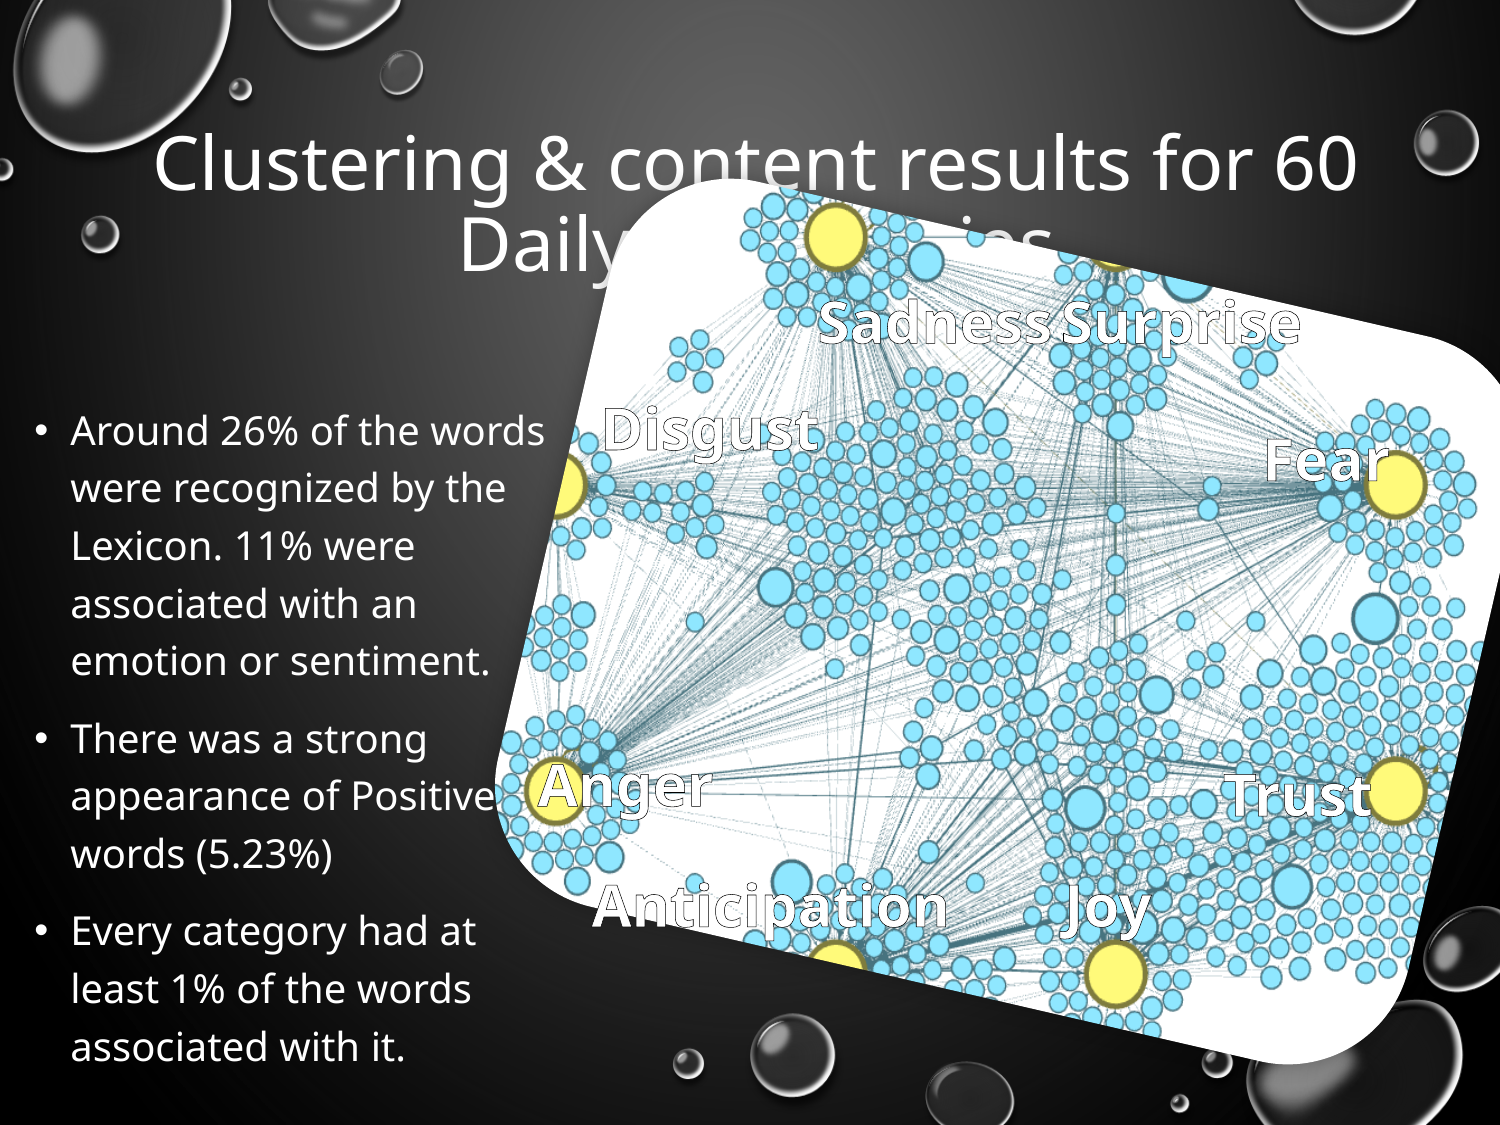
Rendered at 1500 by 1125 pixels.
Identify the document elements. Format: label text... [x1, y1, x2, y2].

title Clustering & content results for 60 Daily Mail stories [119, 75, 1395, 338]
text_box Around 26% of the words were recognized by the Lexicon. 11% were associated with an emotion or sentiment. There was a strong appearance of Positive words (5.23%) Every category had at least 1% of the words associated with it. [19, 388, 567, 1084]
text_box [535, 277, 1395, 948]
picture [0, 0, 1500, 1125]
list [541, 249, 1477, 994]
